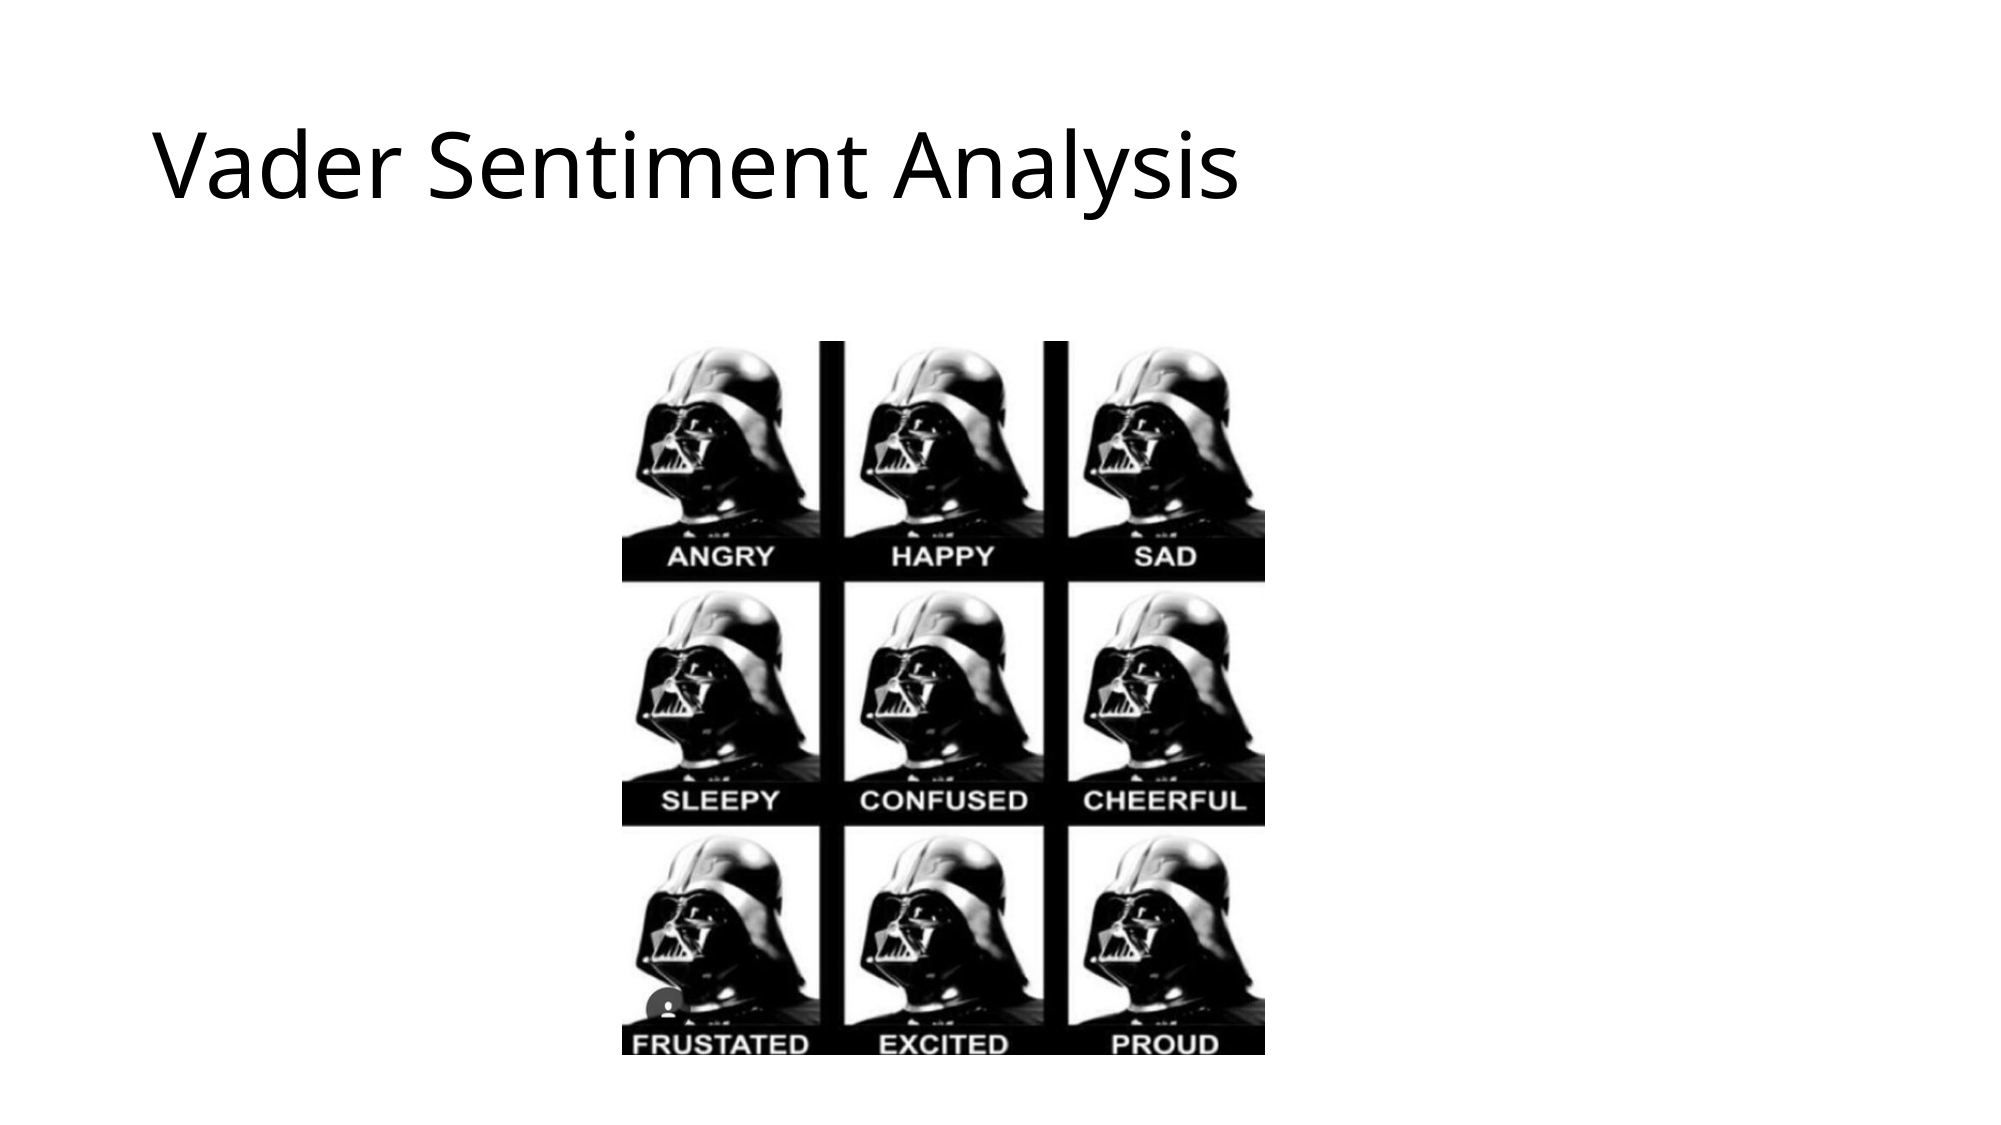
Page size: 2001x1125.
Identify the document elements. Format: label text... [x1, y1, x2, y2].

title Vader Sentiment Analysis [137, 59, 1863, 278]
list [622, 341, 1265, 1056]
